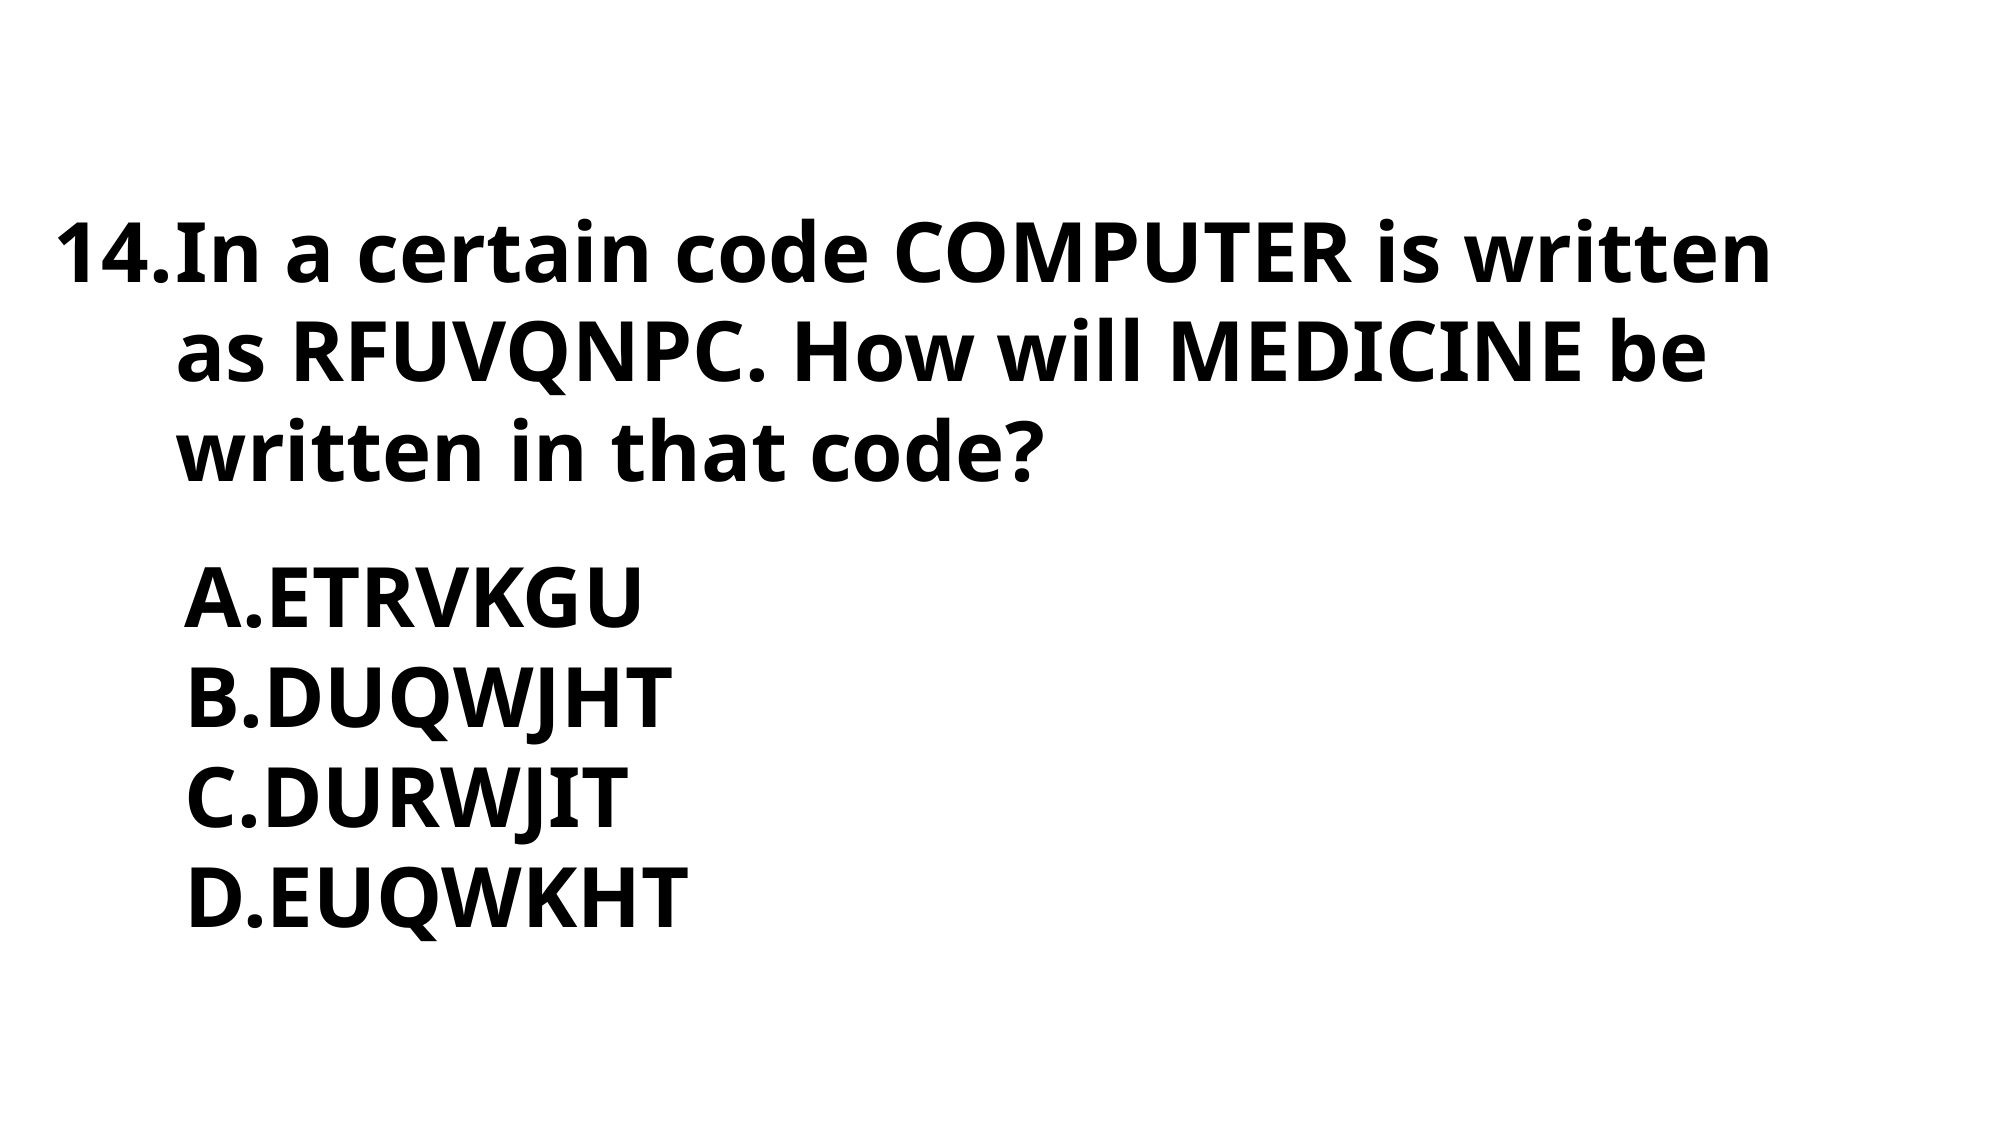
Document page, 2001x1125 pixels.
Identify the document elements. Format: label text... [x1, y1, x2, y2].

text_box In a certain code COMPUTER is written as RFUVQNPC. How will MEDICINE be written in that code? [39, 191, 1844, 506]
text_box ETRVKGU DUQWJHT DURWJIT EUQWKHT [169, 536, 705, 952]
